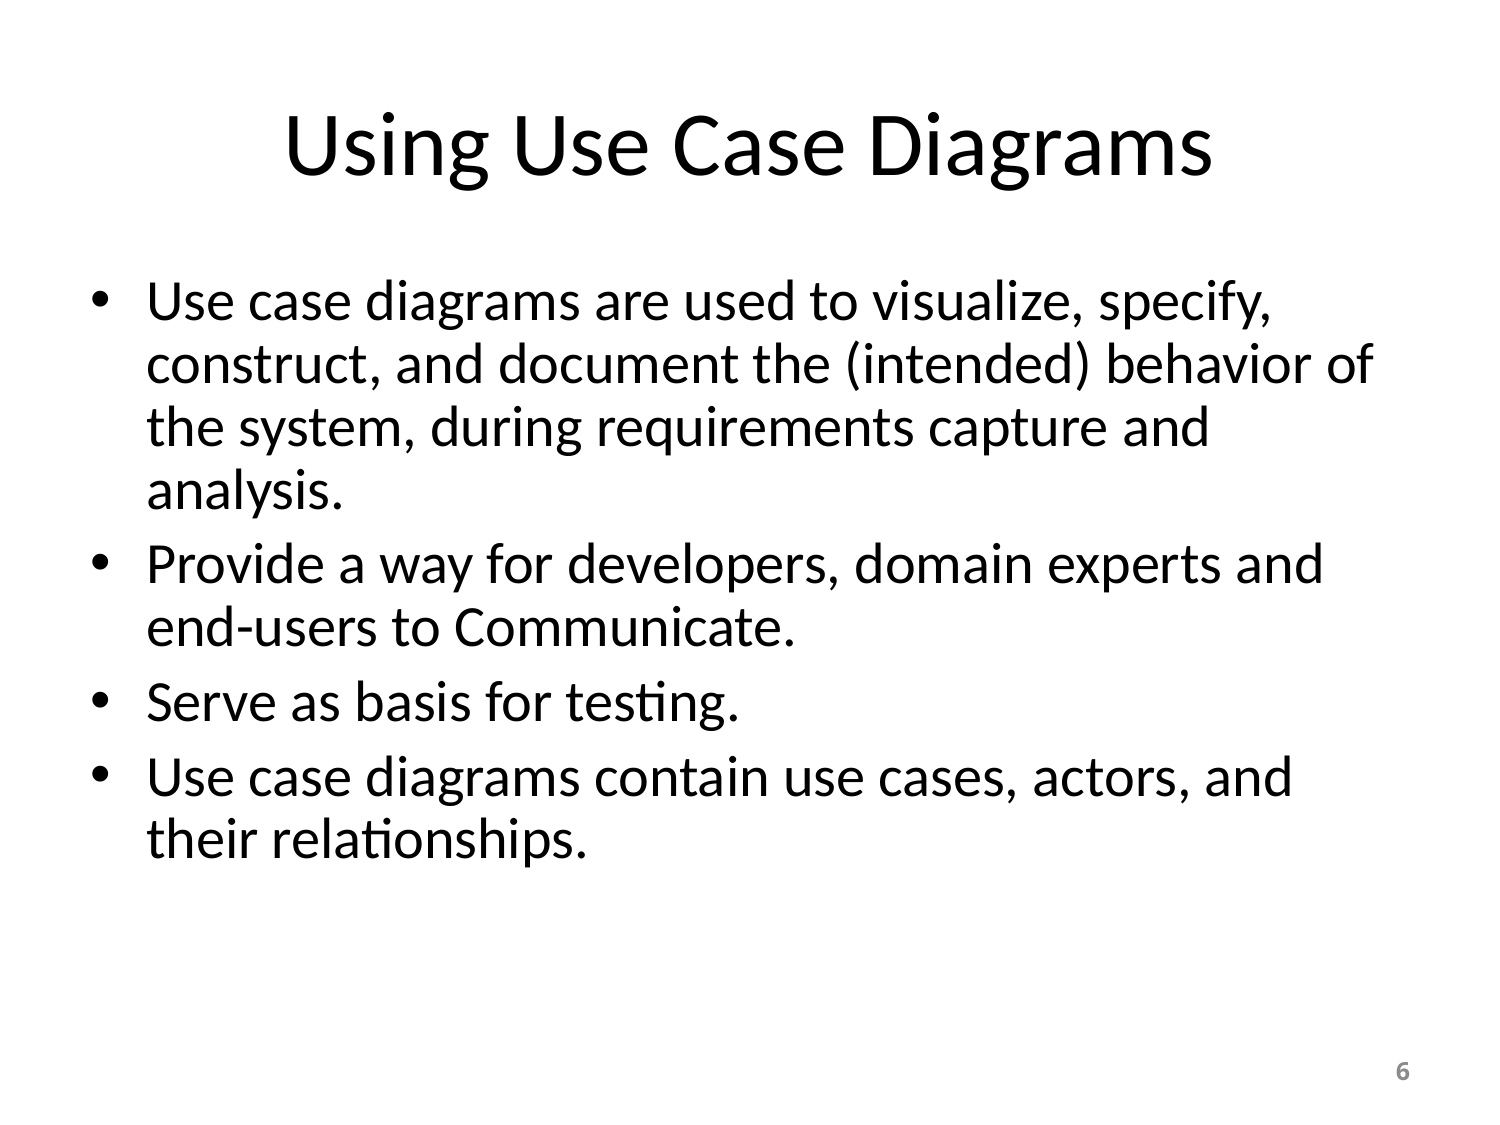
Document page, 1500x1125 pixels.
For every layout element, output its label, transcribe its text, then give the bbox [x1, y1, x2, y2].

slide_number 6 [1074, 1042, 1425, 1103]
title Using Use Case Diagrams [75, 45, 1425, 233]
list Use case diagrams are used to visualize, specify, construct, and document the (intended) behavior of the system, during requirements capture and analysis. Provide a way for developers, domain experts and end-users to Communicate. Serve as basis for testing. Use case diagrams contain use cases, actors, and their relationships. [75, 262, 1425, 1005]
